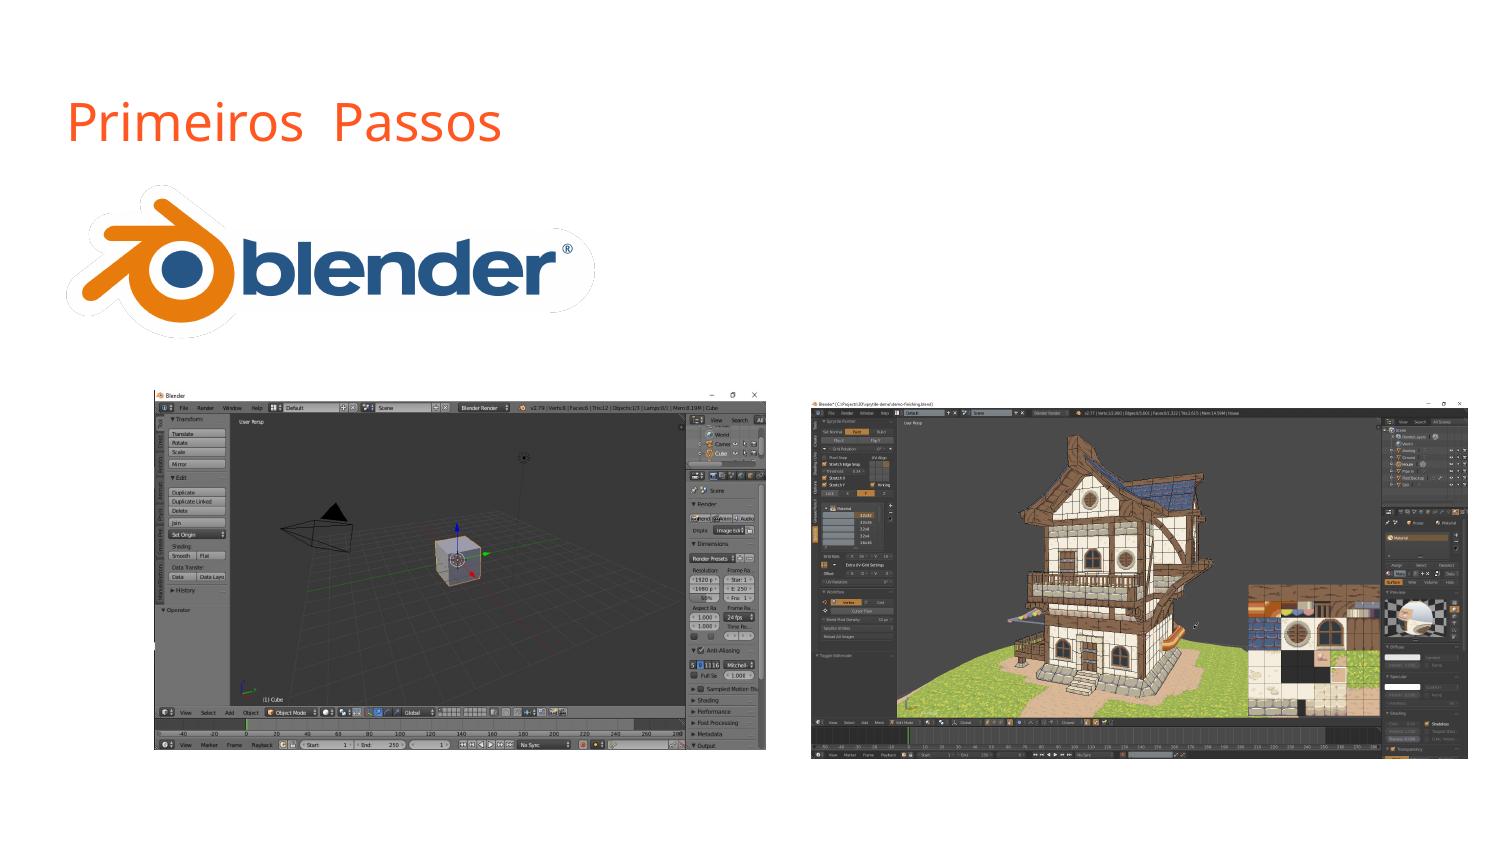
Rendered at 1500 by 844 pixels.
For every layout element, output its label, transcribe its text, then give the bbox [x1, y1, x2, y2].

title Primeiros Passos [51, 72, 1449, 167]
picture [64, 180, 597, 344]
picture [153, 390, 766, 750]
picture [811, 400, 1468, 760]
